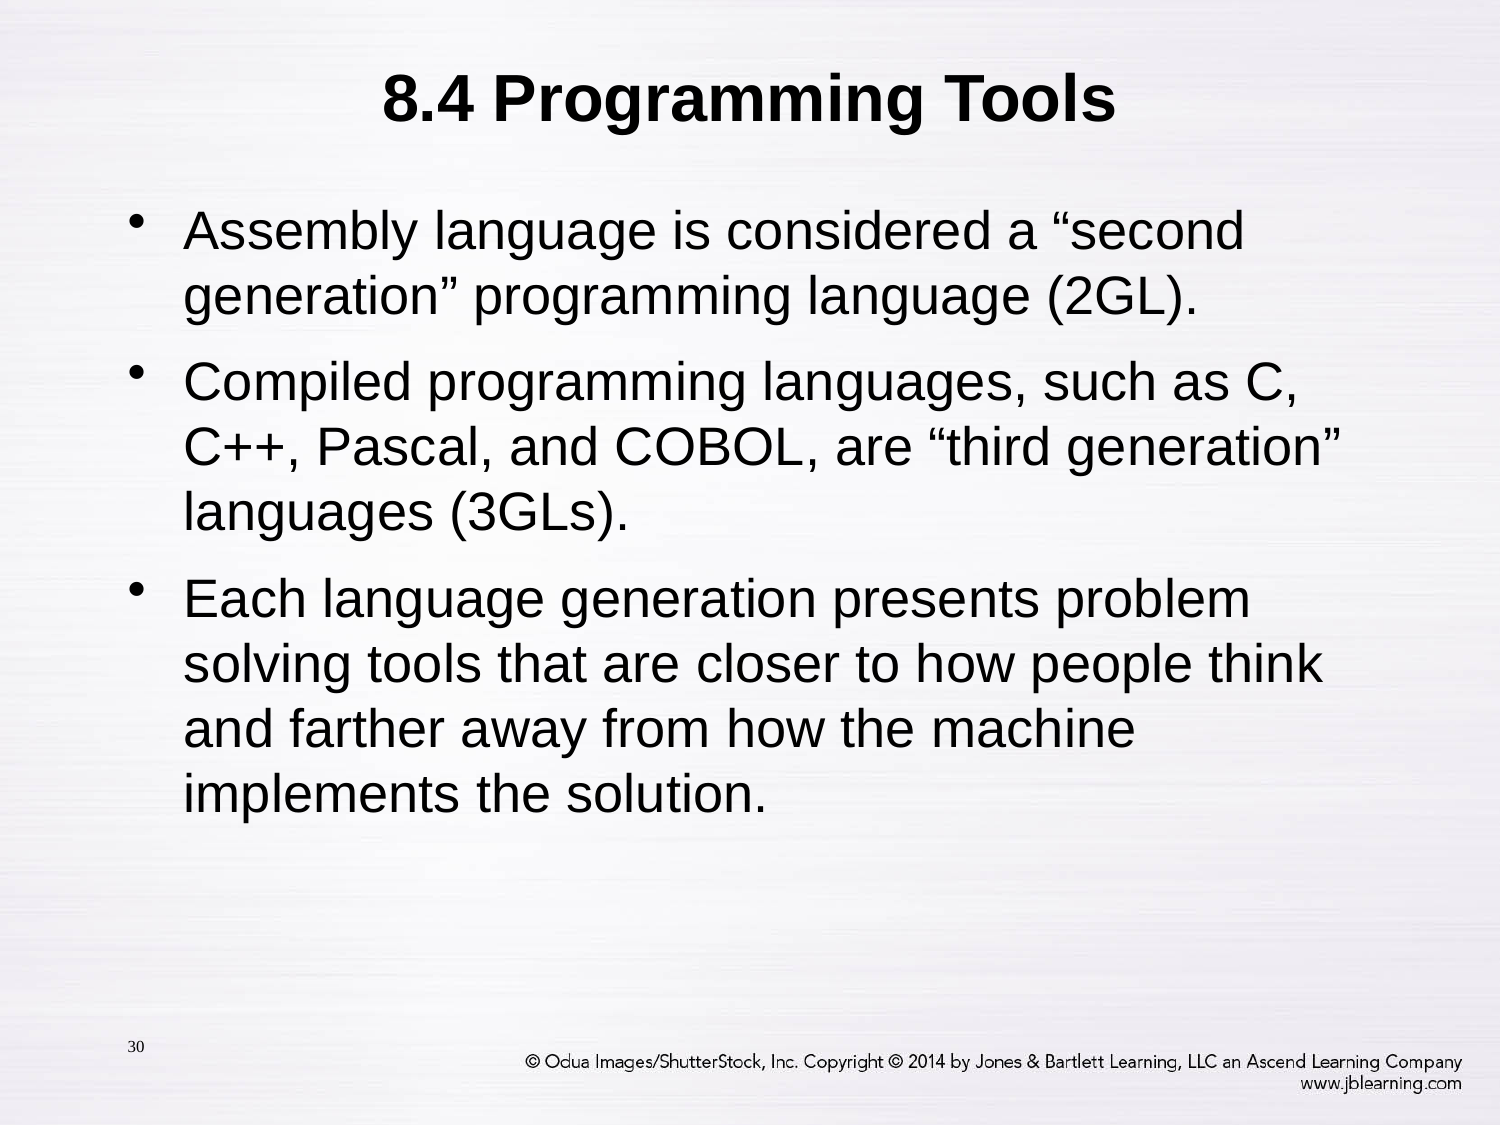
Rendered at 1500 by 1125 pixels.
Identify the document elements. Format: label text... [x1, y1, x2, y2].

picture [0, 0, 1500, 1125]
slide_number 30 [112, 1024, 426, 1101]
title 8.4 Programming Tools [262, 50, 1238, 140]
list Assembly language is considered a “second generation” programming language (2GL). Compiled programming languages, such as C, C++, Pascal, and COBOL, are “third generation” languages (3GLs). Each language generation presents problem solving tools that are closer to how people think and farther away from how the machine implements the solution. [112, 187, 1388, 888]
